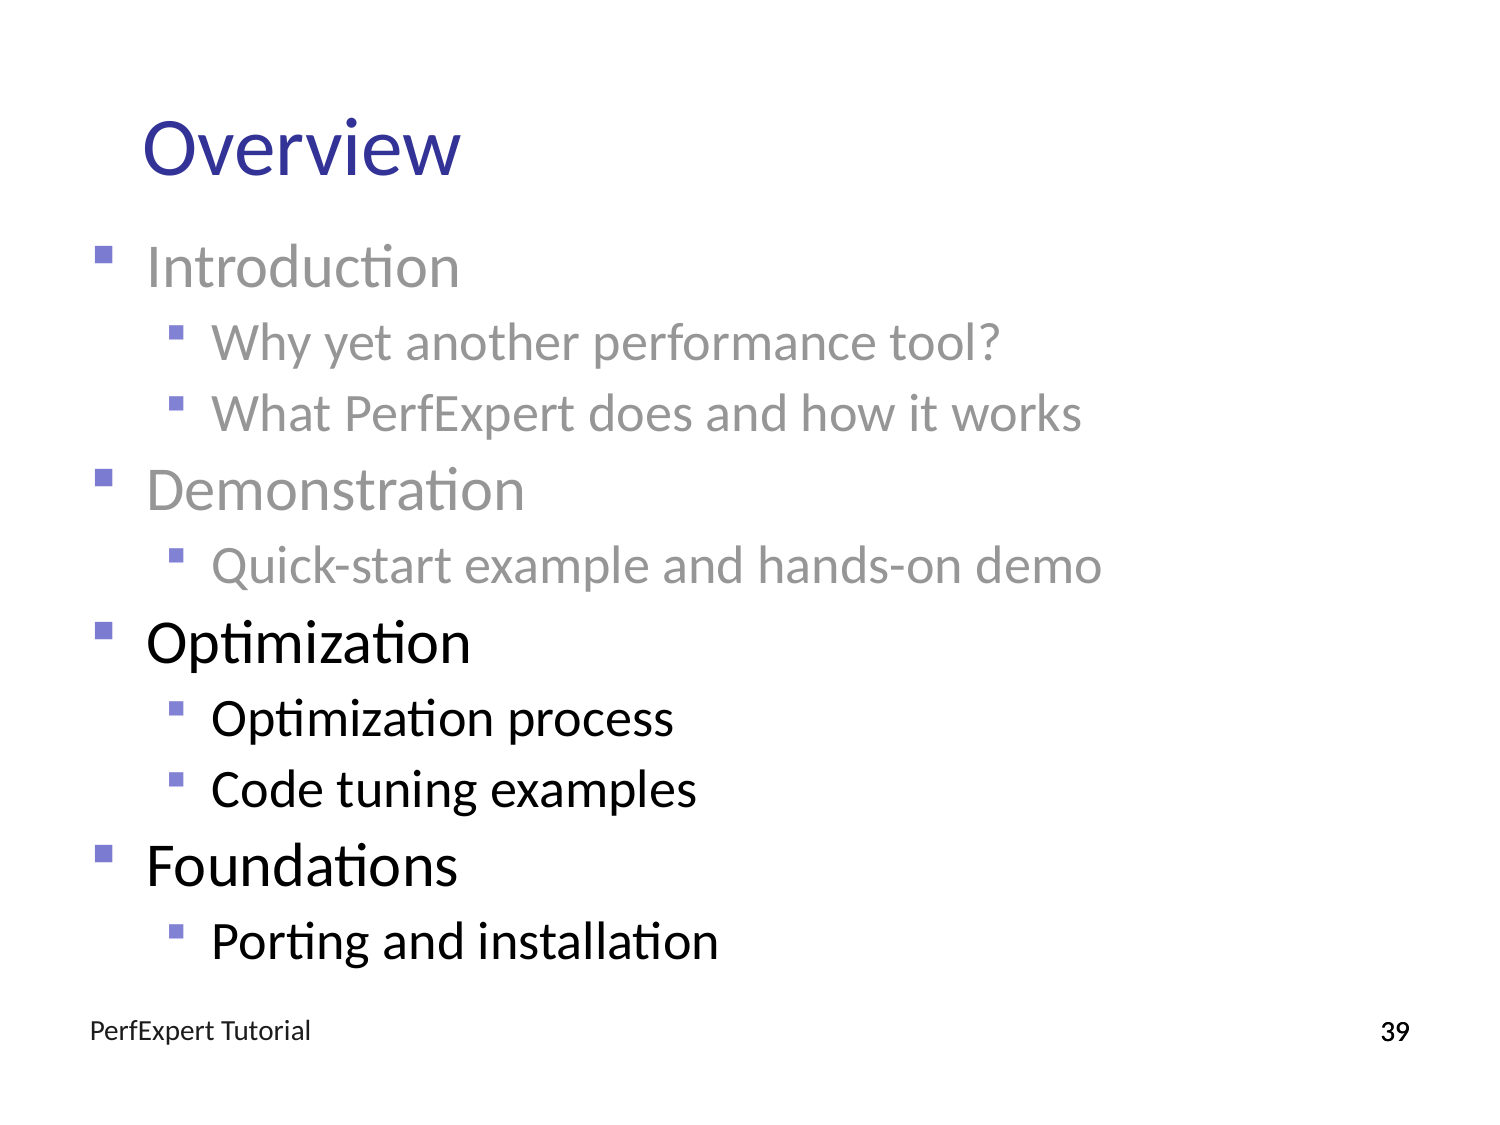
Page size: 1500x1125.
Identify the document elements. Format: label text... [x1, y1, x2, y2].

title Overview [74, 89, 1426, 195]
text_box 39 [1112, 979, 1425, 1055]
slide_number PerfExpert Tutorial [74, 978, 1113, 1055]
list Introduction Why yet another performance tool? What PerfExpert does and how it works Demonstration Quick-start example and hands-on demo Optimization Optimization process Code tuning examples Foundations Porting and installation [74, 216, 1425, 953]
